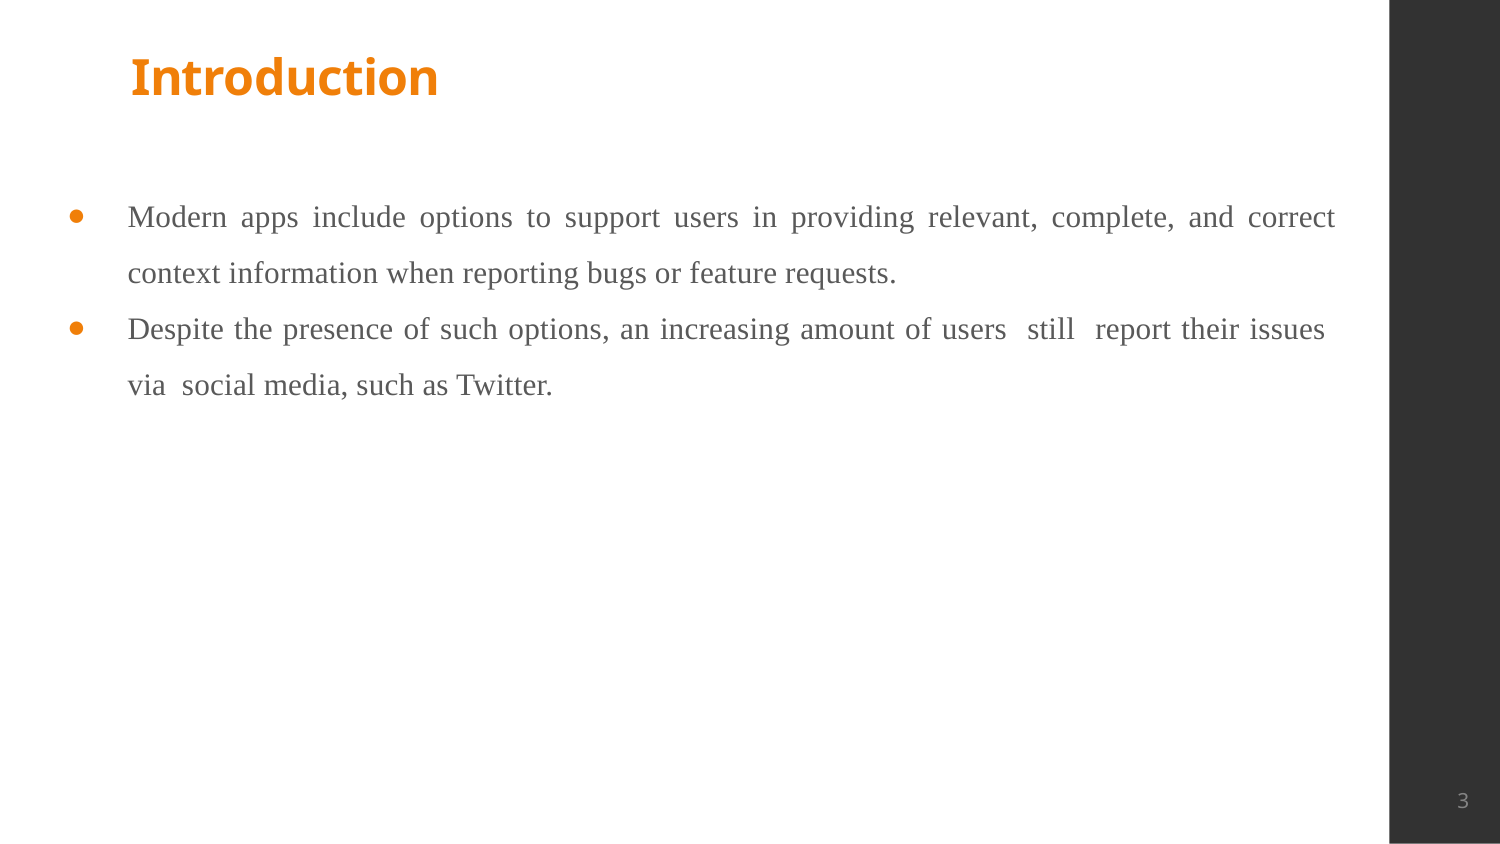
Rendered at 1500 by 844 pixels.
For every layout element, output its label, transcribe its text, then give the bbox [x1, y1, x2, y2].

list Modern apps include options to support users in providing relevant, complete, and correct context information when reporting bugs or feature requests. Despite the presence of such options, an increasing amount of users still report their issues via social media, such as Twitter. [37, 162, 1354, 814]
title Introduction [116, 30, 531, 125]
slide_number 3 [1394, 769, 1484, 834]
